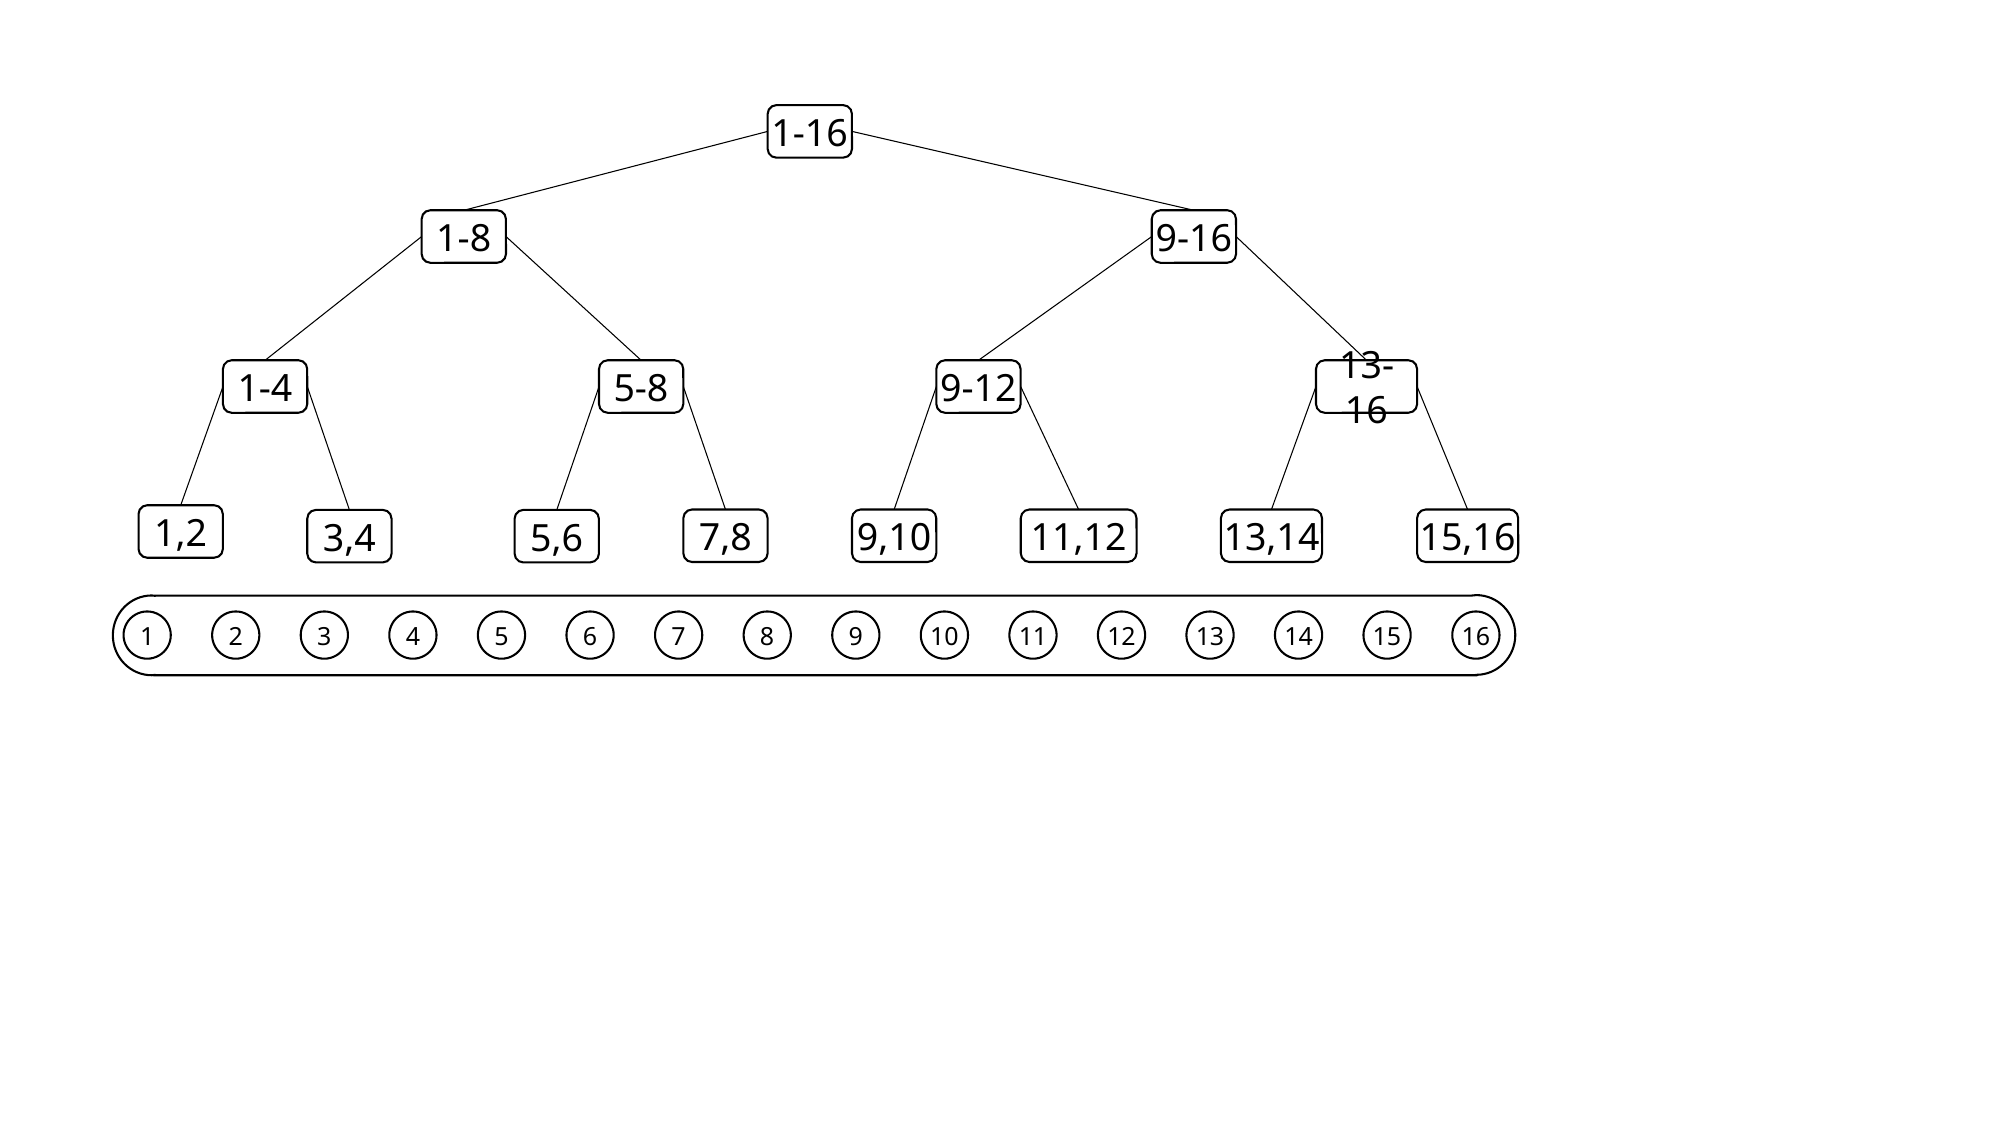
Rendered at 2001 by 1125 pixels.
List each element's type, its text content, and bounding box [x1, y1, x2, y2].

text_box 13-16 [1314, 359, 1419, 414]
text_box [851, 131, 1194, 211]
text_box 3,4 [306, 508, 393, 564]
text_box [556, 386, 599, 510]
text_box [978, 236, 1152, 361]
text_box 6 [565, 610, 615, 660]
text_box 5,6 [513, 508, 600, 564]
text_box 1-16 [766, 104, 853, 159]
text_box [111, 594, 1517, 677]
text_box 3 [299, 610, 349, 660]
text_box 13 [1185, 610, 1235, 660]
text_box 7,8 [682, 508, 769, 564]
text_box 16 [1451, 610, 1501, 660]
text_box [180, 386, 223, 506]
text_box 1,2 [137, 504, 224, 559]
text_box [1020, 386, 1079, 510]
text_box 9-12 [935, 359, 1022, 414]
text_box 13,14 [1219, 508, 1324, 564]
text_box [1236, 236, 1367, 361]
text_box 15 [1362, 610, 1412, 660]
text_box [894, 386, 937, 510]
text_box 8 [742, 610, 792, 660]
text_box 1 [122, 610, 172, 660]
text_box 2 [211, 610, 261, 660]
text_box 9,10 [850, 508, 938, 564]
text_box 12 [1096, 610, 1147, 660]
text_box 4 [388, 610, 438, 660]
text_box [307, 386, 350, 510]
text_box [463, 131, 768, 211]
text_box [505, 236, 642, 361]
text_box 1-8 [420, 209, 507, 264]
text_box 9 [831, 610, 881, 660]
text_box 1-4 [221, 359, 309, 414]
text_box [265, 236, 422, 361]
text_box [1416, 386, 1468, 510]
text_box 11,12 [1019, 508, 1138, 564]
text_box 15,16 [1416, 508, 1520, 564]
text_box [683, 386, 726, 510]
text_box 14 [1273, 610, 1324, 660]
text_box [1271, 386, 1316, 510]
text_box 10 [919, 610, 970, 660]
text_box 5 [476, 610, 527, 660]
text_box 11 [1008, 610, 1058, 660]
text_box 9-16 [1150, 209, 1238, 264]
text_box 5-8 [597, 359, 685, 414]
text_box 7 [654, 610, 704, 660]
